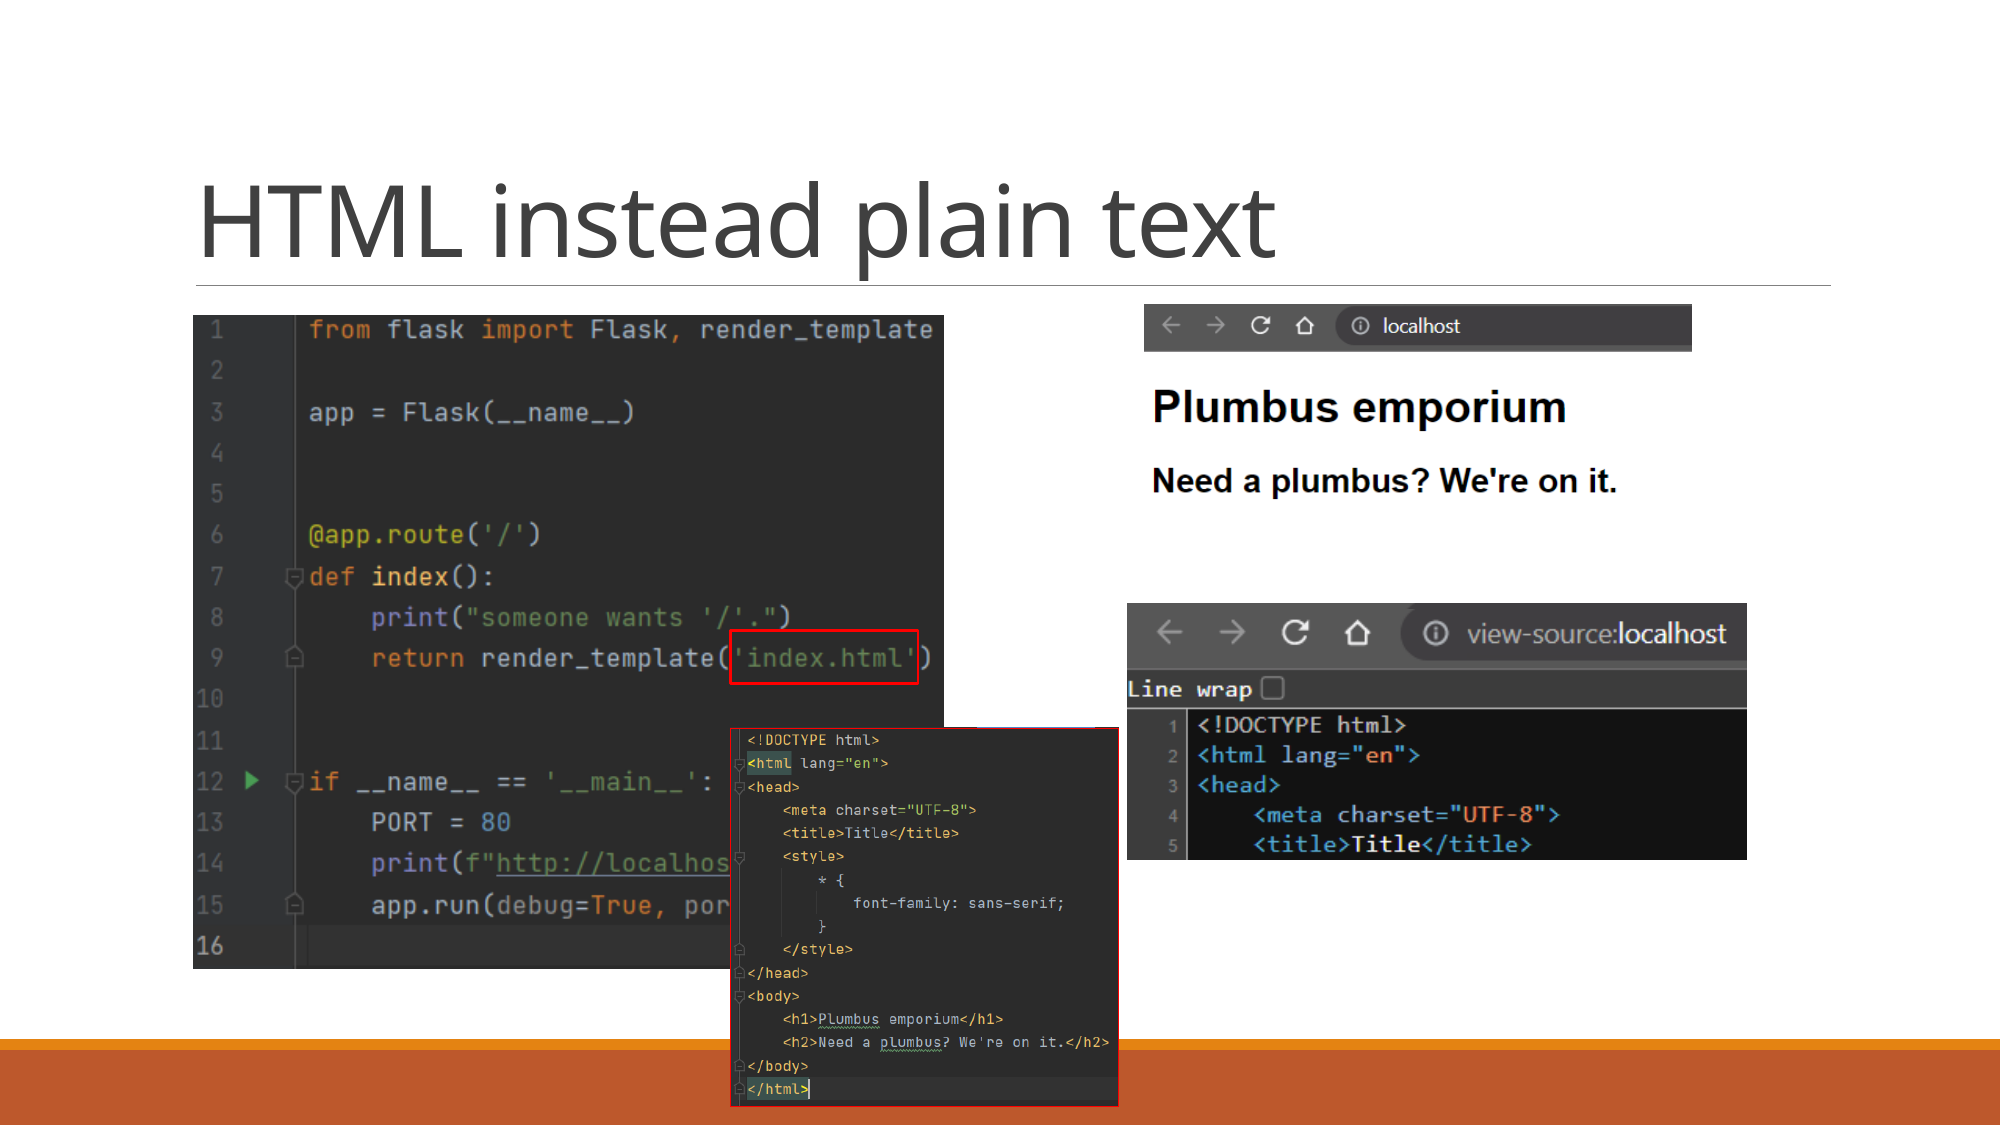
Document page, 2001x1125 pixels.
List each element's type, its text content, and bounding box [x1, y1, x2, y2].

picture [1144, 303, 1693, 527]
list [1126, 608, 1747, 860]
picture [193, 314, 1120, 1108]
title HTML instead plain text [180, 47, 1830, 285]
picture [1126, 603, 1747, 608]
